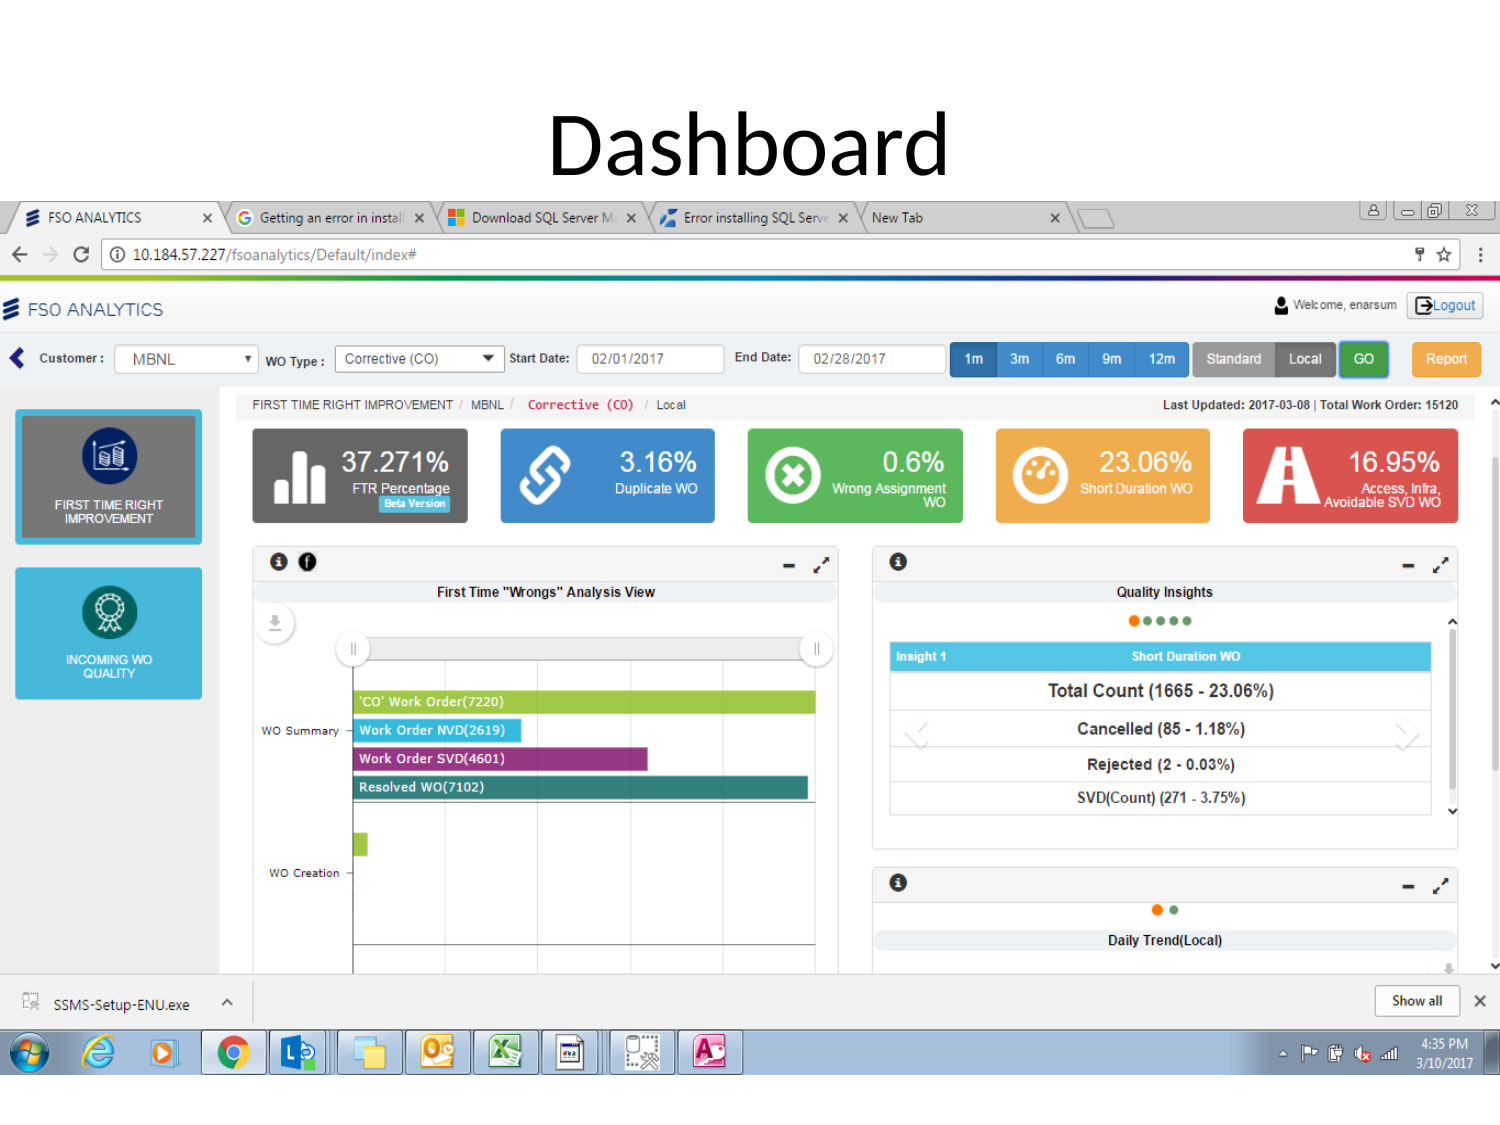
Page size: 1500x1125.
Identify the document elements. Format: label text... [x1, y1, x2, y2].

title Dashboard [75, 45, 1425, 200]
picture [0, 201, 1500, 1075]
